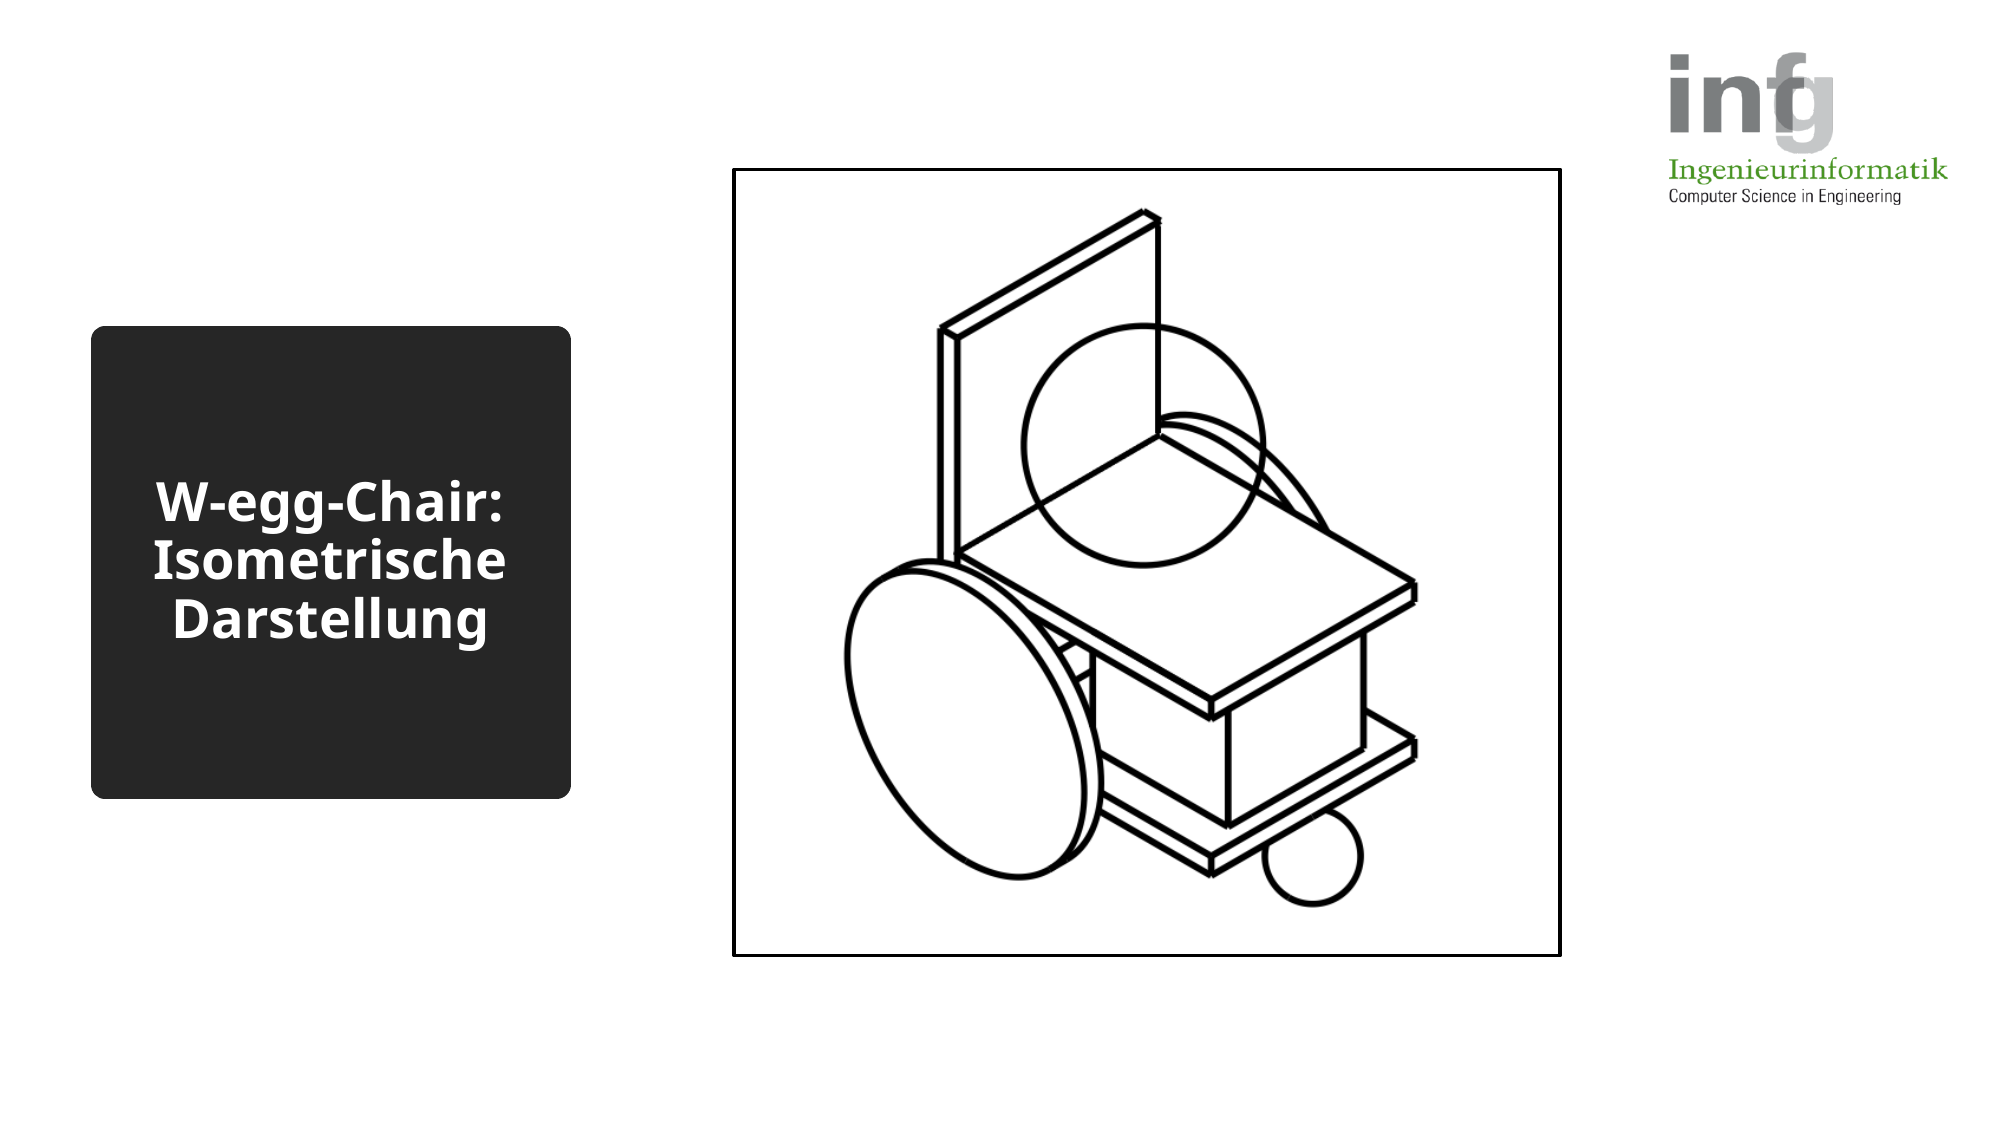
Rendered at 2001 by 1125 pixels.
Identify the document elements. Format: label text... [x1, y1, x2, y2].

picture [735, 171, 1559, 954]
title W-egg-Chair: Isometrische Darstellung [105, 340, 557, 785]
picture [1669, 52, 1948, 205]
